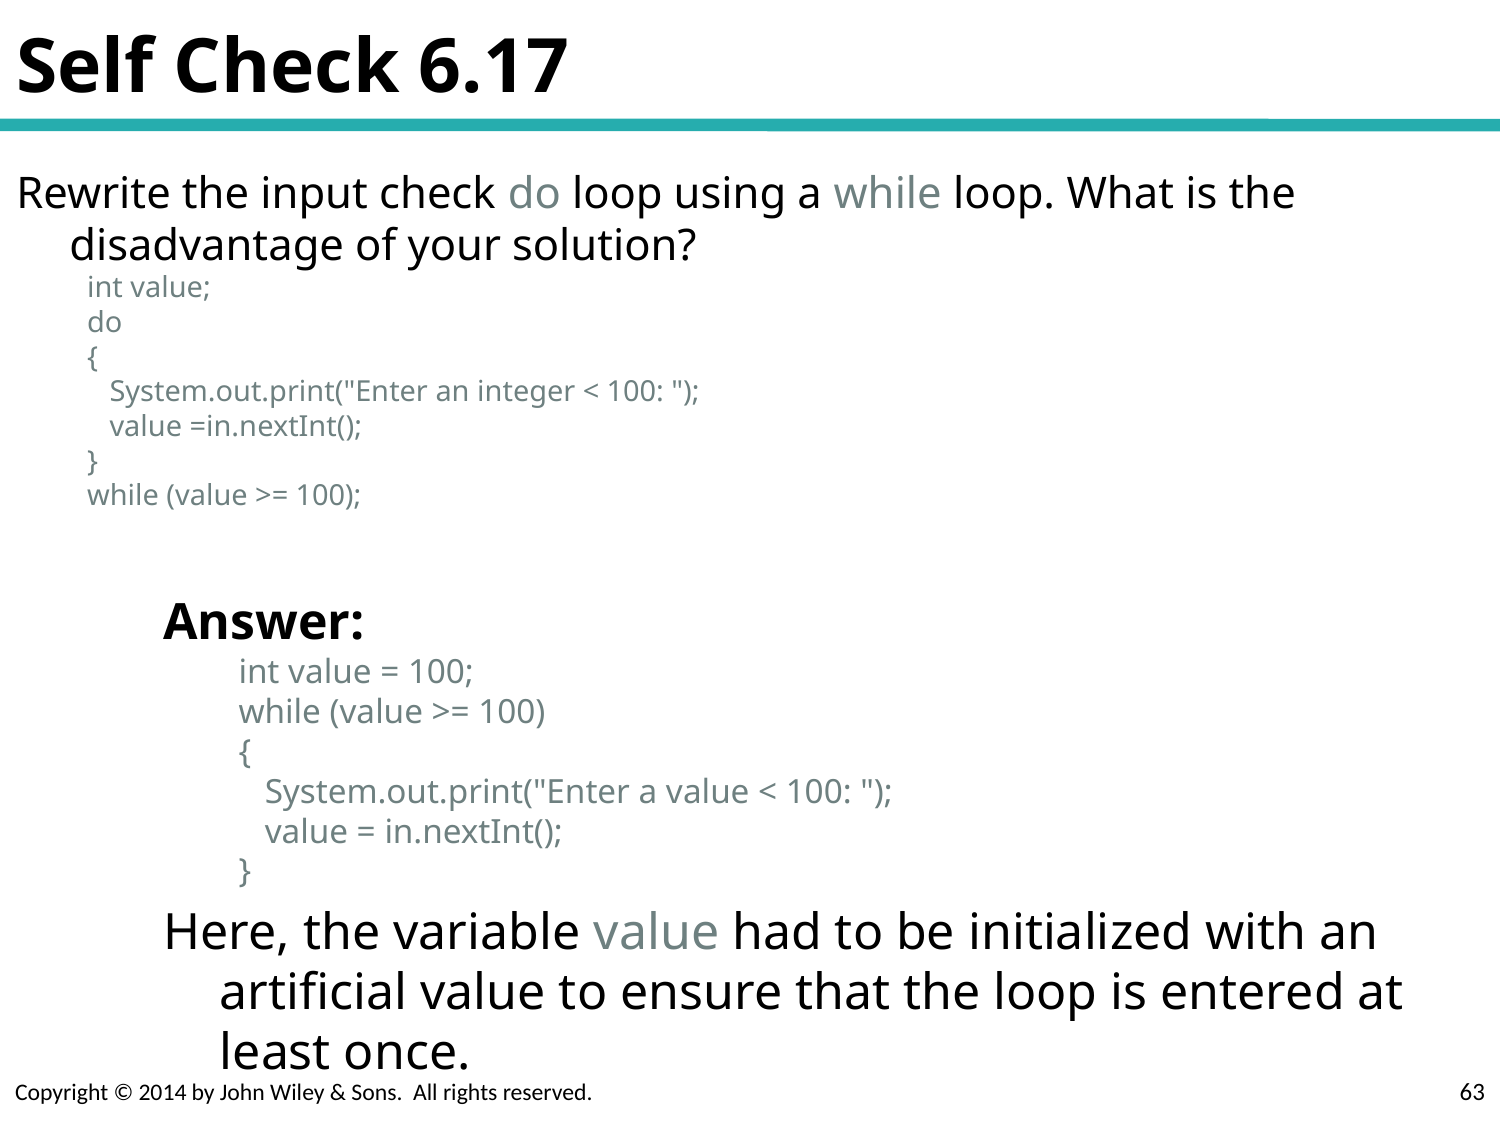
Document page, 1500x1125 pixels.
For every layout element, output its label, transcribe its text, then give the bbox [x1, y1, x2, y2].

list Rewrite the input check do loop using a while loop. What is the disadvantage of your solution? int value; do { System.out.print("Enter an integer < 100: "); value =in.nextInt(); } while (value >= 100); [1, 157, 1500, 583]
list Answer: int value = 100; while (value >= 100) { System.out.print("Enter a value < 100: "); value = in.nextInt(); } Here, the variable value had to be initialized with an artificial value to ensure that the loop is entered at least once. [148, 583, 1500, 1111]
title Self Check 6.17 [1, 0, 1500, 125]
